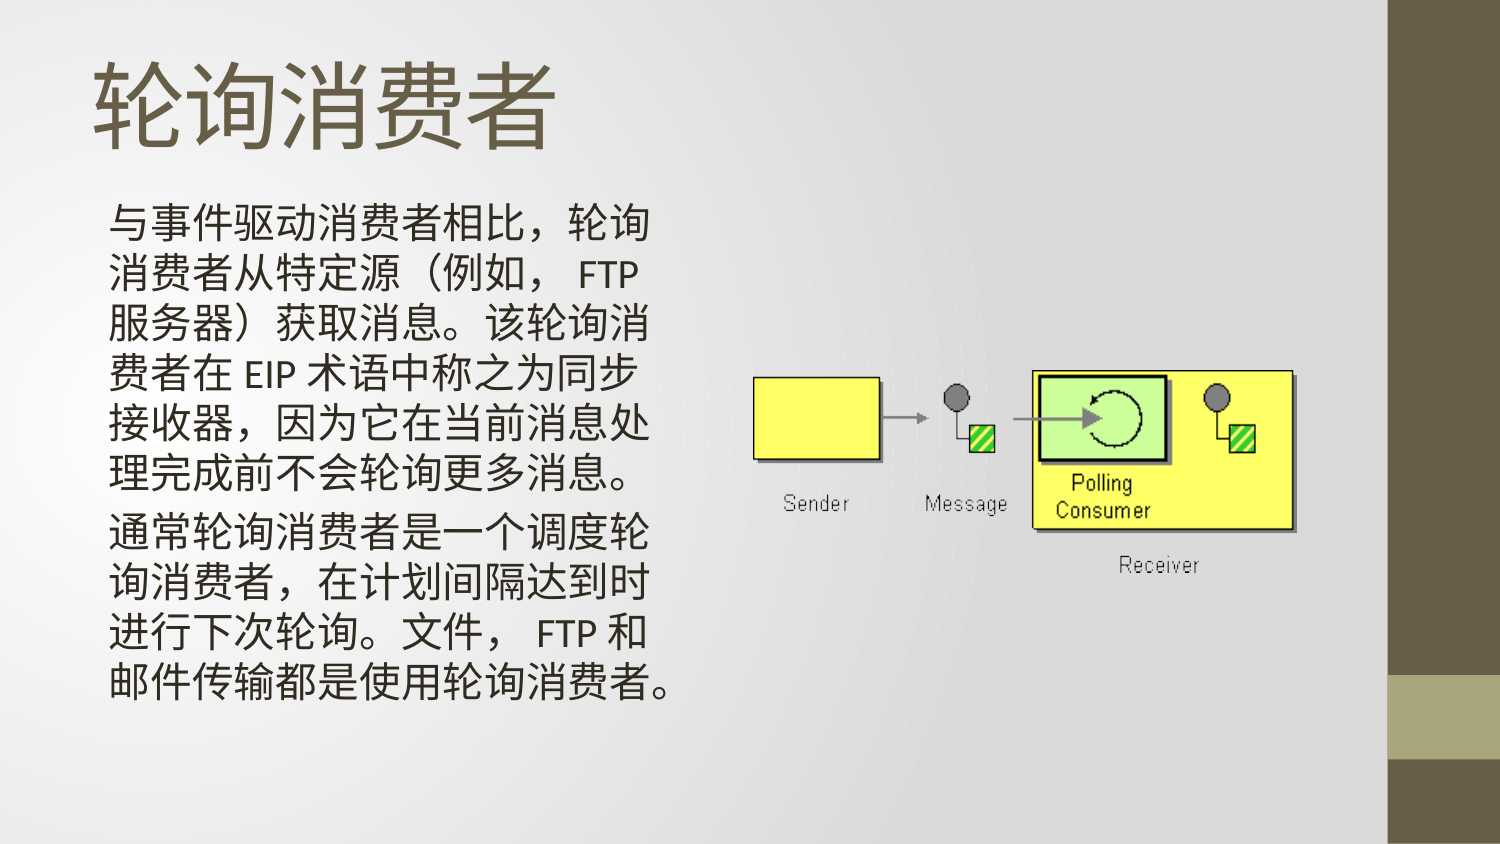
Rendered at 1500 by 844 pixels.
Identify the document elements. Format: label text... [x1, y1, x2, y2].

title 轮询消费者 [75, 33, 1325, 175]
list 与事件驱动消费者相比，轮询消费者从特定源（例如，FTP服务器）获取消息。该轮询消费者在EIP术语中称之为同步接收器，因为它在当前消息处理完成前不会轮询更多消息。 通常轮询消费者是一个调度轮询消费者，在计划间隔达到时进行下次轮询。文件，FTP和邮件传输都是使用轮询消费者。 [75, 188, 675, 754]
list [753, 370, 1297, 573]
